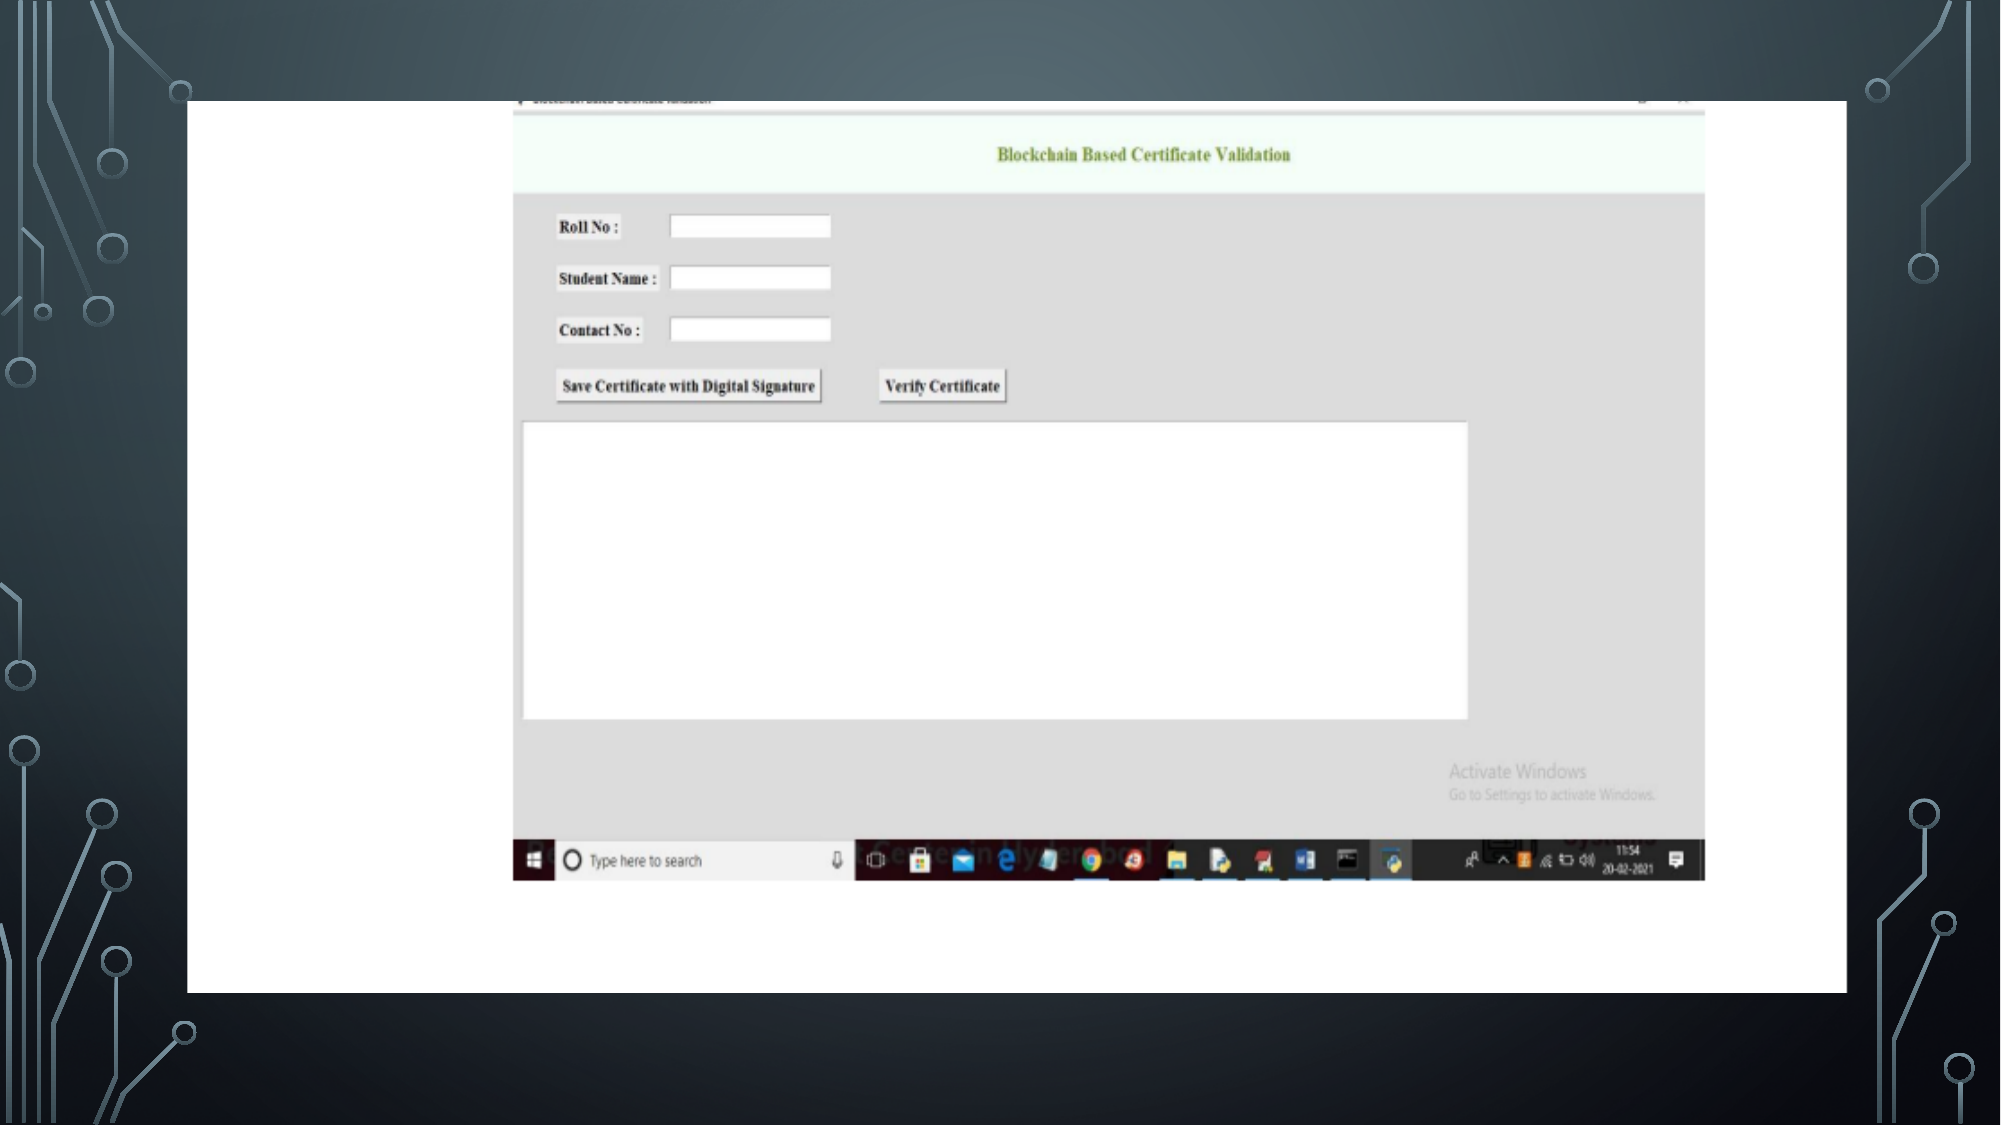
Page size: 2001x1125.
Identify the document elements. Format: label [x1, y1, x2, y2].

list [186, 101, 1848, 993]
